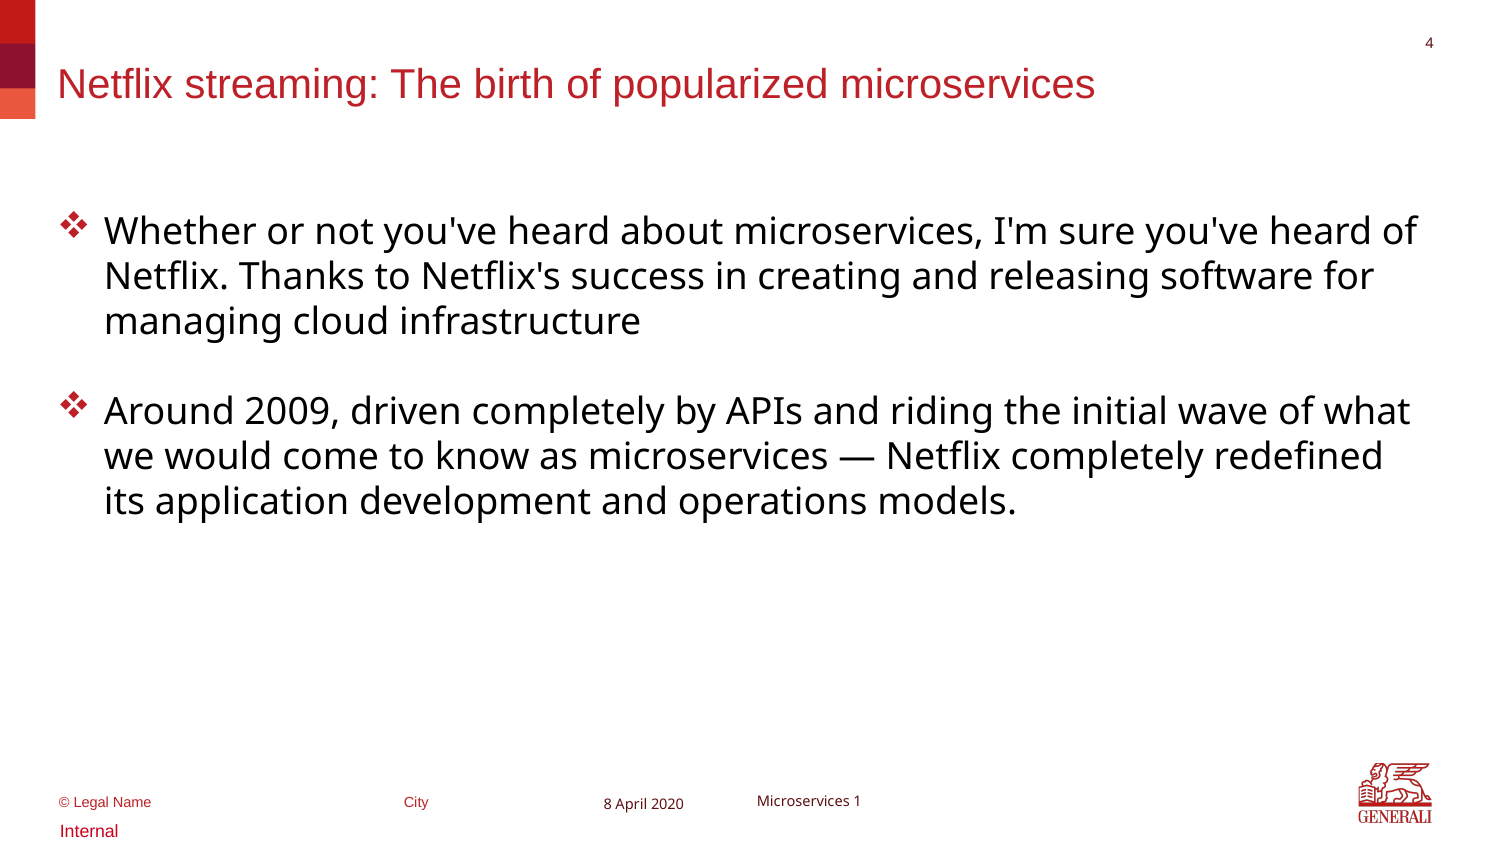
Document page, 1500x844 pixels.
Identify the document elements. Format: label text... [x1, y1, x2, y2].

title Netflix streaming: The birth of popularized microservices [56, 57, 1433, 134]
list Whether or not you've heard about microservices, I'm sure you've heard of Netflix. Thanks to Netflix's success in creating and releasing software for managing cloud infrastructure Around 2009, driven completely by APIs and riding the initial wave of what we would come to know as microservices — Netflix completely redefined its application development and operations models. [57, 207, 1434, 746]
slide_number 3 [1400, 33, 1434, 56]
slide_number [603, 794, 735, 809]
footer Microservices 1 [756, 794, 1232, 809]
